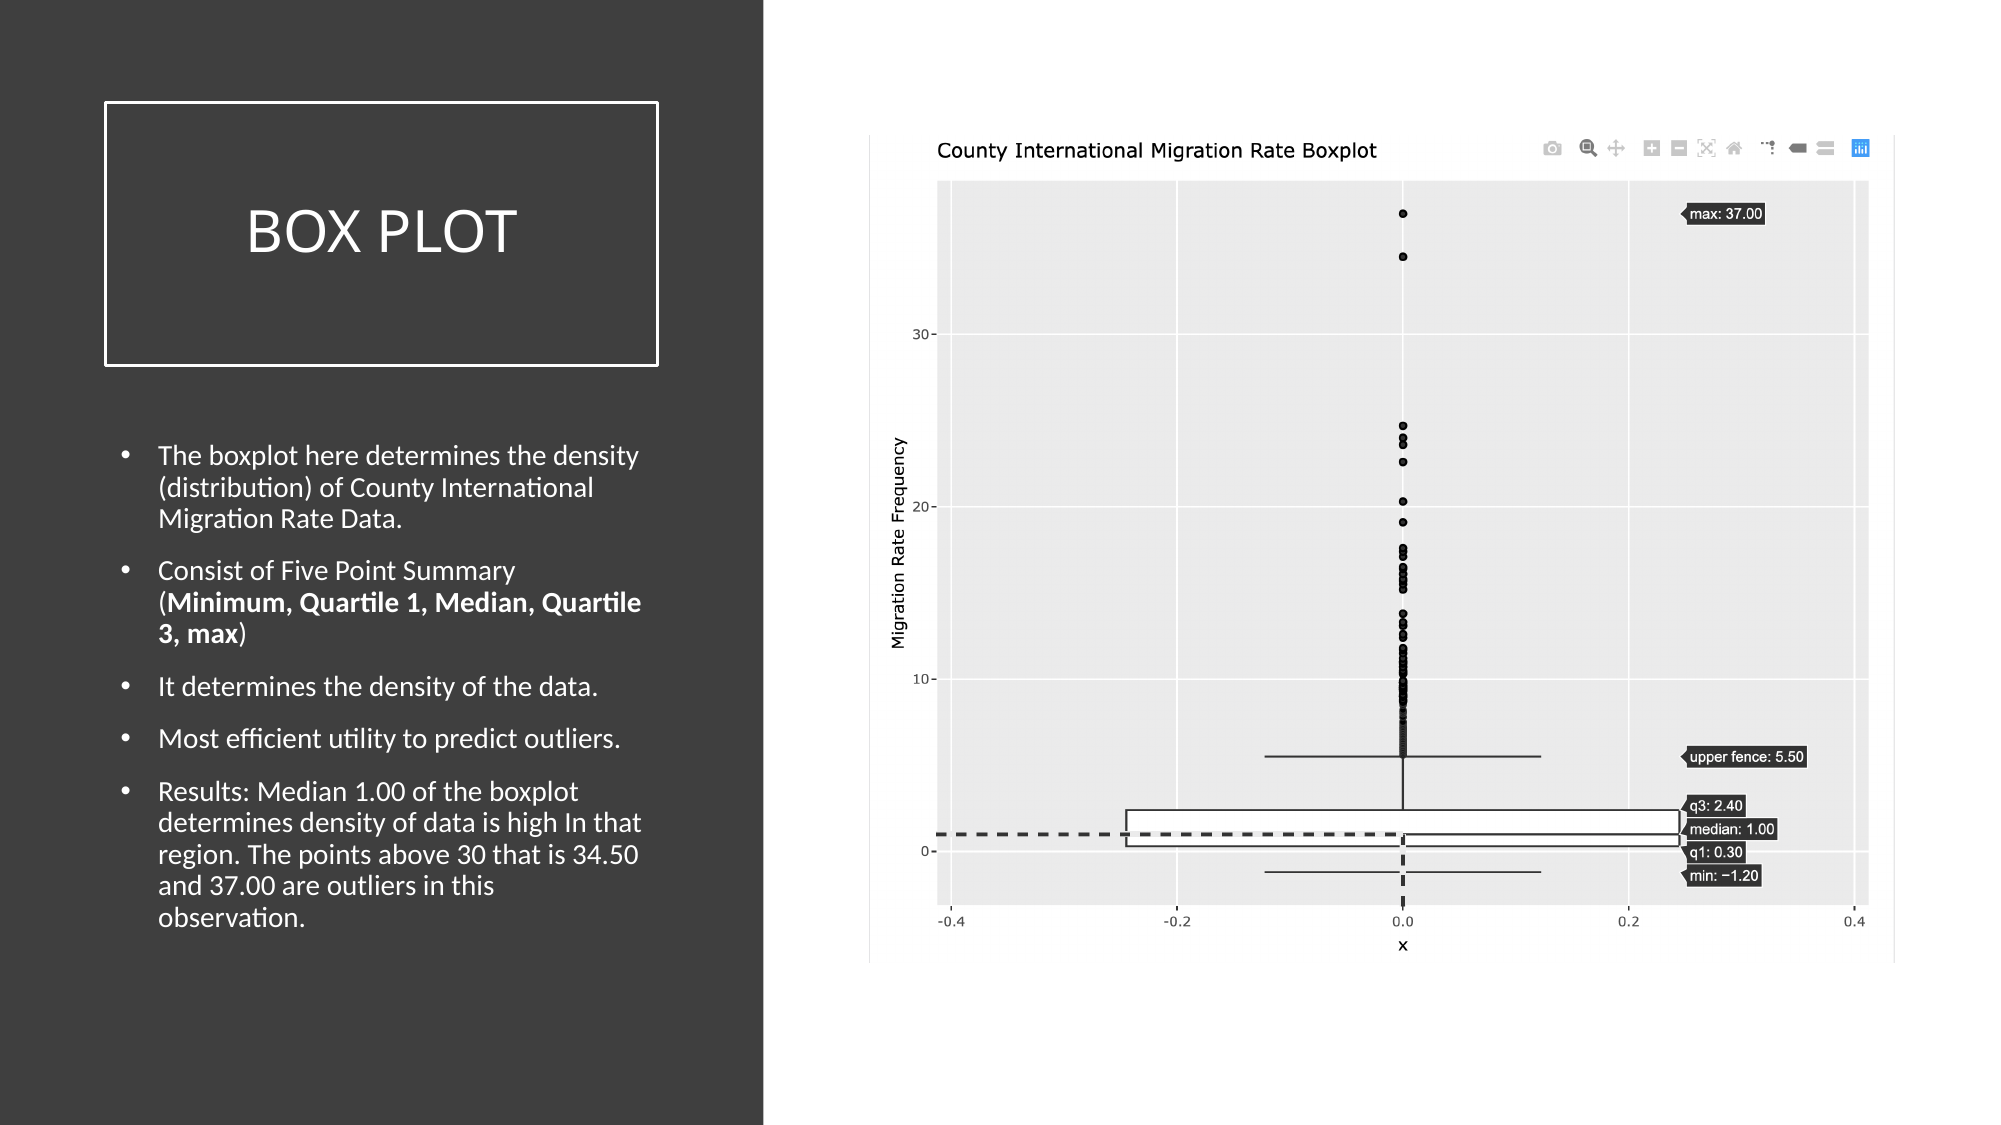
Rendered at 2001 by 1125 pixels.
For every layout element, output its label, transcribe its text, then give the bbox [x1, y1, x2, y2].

text_box [0, 0, 764, 1125]
picture [869, 135, 1895, 963]
title BOX PLOT [105, 102, 658, 366]
list The boxplot here determines the density (distribution) of County International Migration Rate Data. Consist of Five Point Summary (Minimum, Quartile 1, Median, Quartile 3, max) It determines the density of the data. Most efficient utility to predict outliers. Results: Median 1.00 of the boxplot determines density of data is high In that region. The points above 30 that is 34.50 and 37.00 are outliers in this observation. [105, 432, 658, 994]
